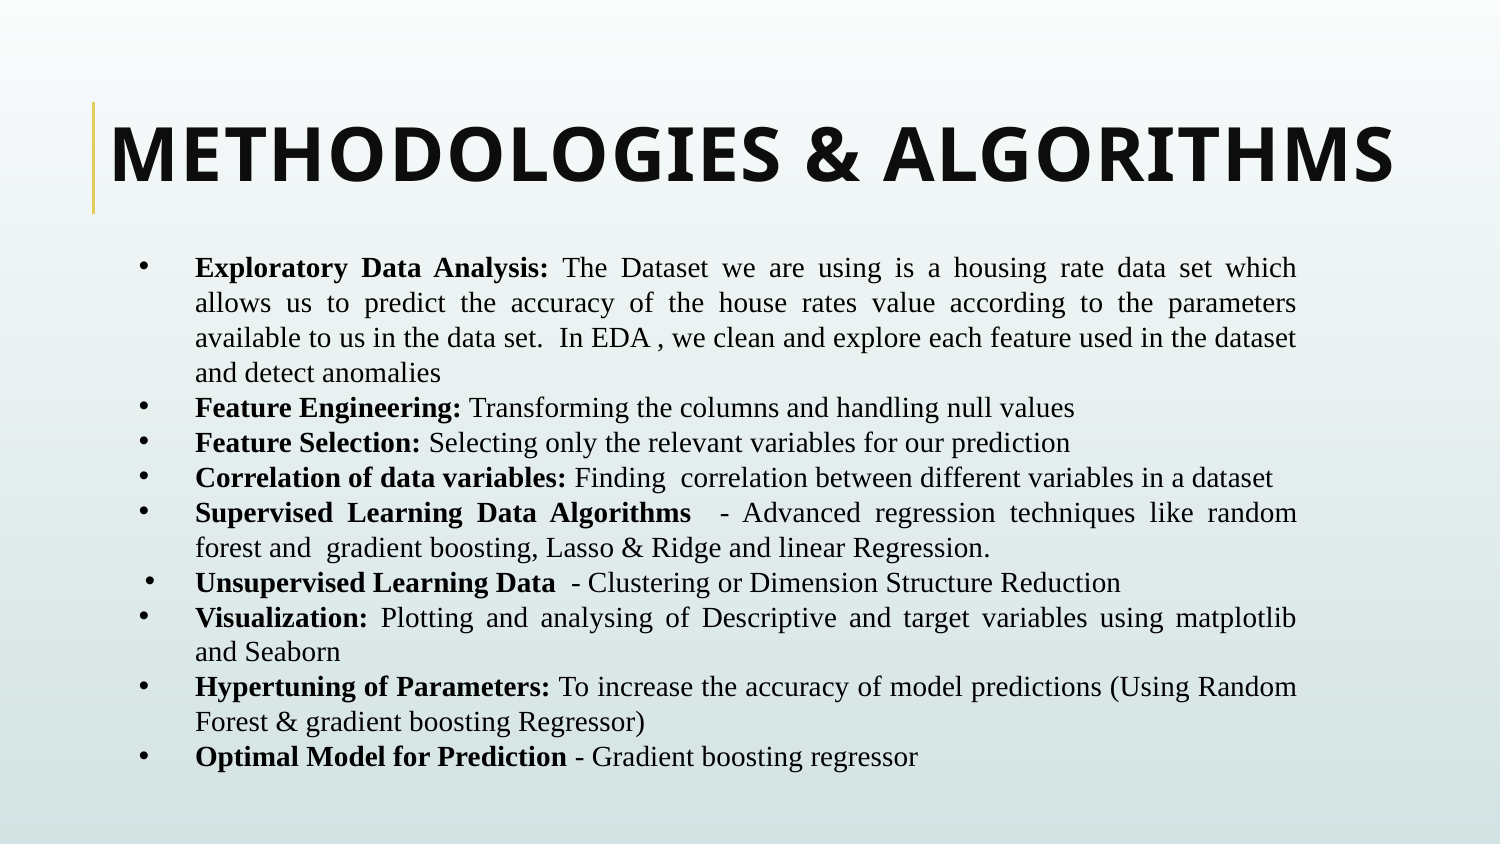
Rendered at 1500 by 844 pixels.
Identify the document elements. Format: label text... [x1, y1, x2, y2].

title Methodologies & Algorithms [93, 108, 1492, 203]
list Exploratory Data Analysis: The Dataset we are using is a housing rate data set which allows us to predict the accuracy of the house rates value according to the parameters available to us in the data set. In EDA , we clean and explore each feature used in the dataset and detect anomalies Feature Engineering: Transforming the columns and handling null values Feature Selection: Selecting only the relevant variables for our prediction Correlation of data variables: Finding correlation between different variables in a dataset Supervised Learning Data Algorithms - Advanced regression techniques like random forest and gradient boosting, Lasso & Ridge and linear Regression. Unsupervised Learning Data - Clustering or Dimension Structure Reduction Visualization: Plotting and analysing of Descriptive and target variables using matplotlib and Seaborn Hypertuning of Parameters: To increase the accuracy of model predictions (Using Random Forest & gradient boosting Regressor) Optimal Model for Prediction - Gradient boosting regressor [30, 233, 1314, 819]
